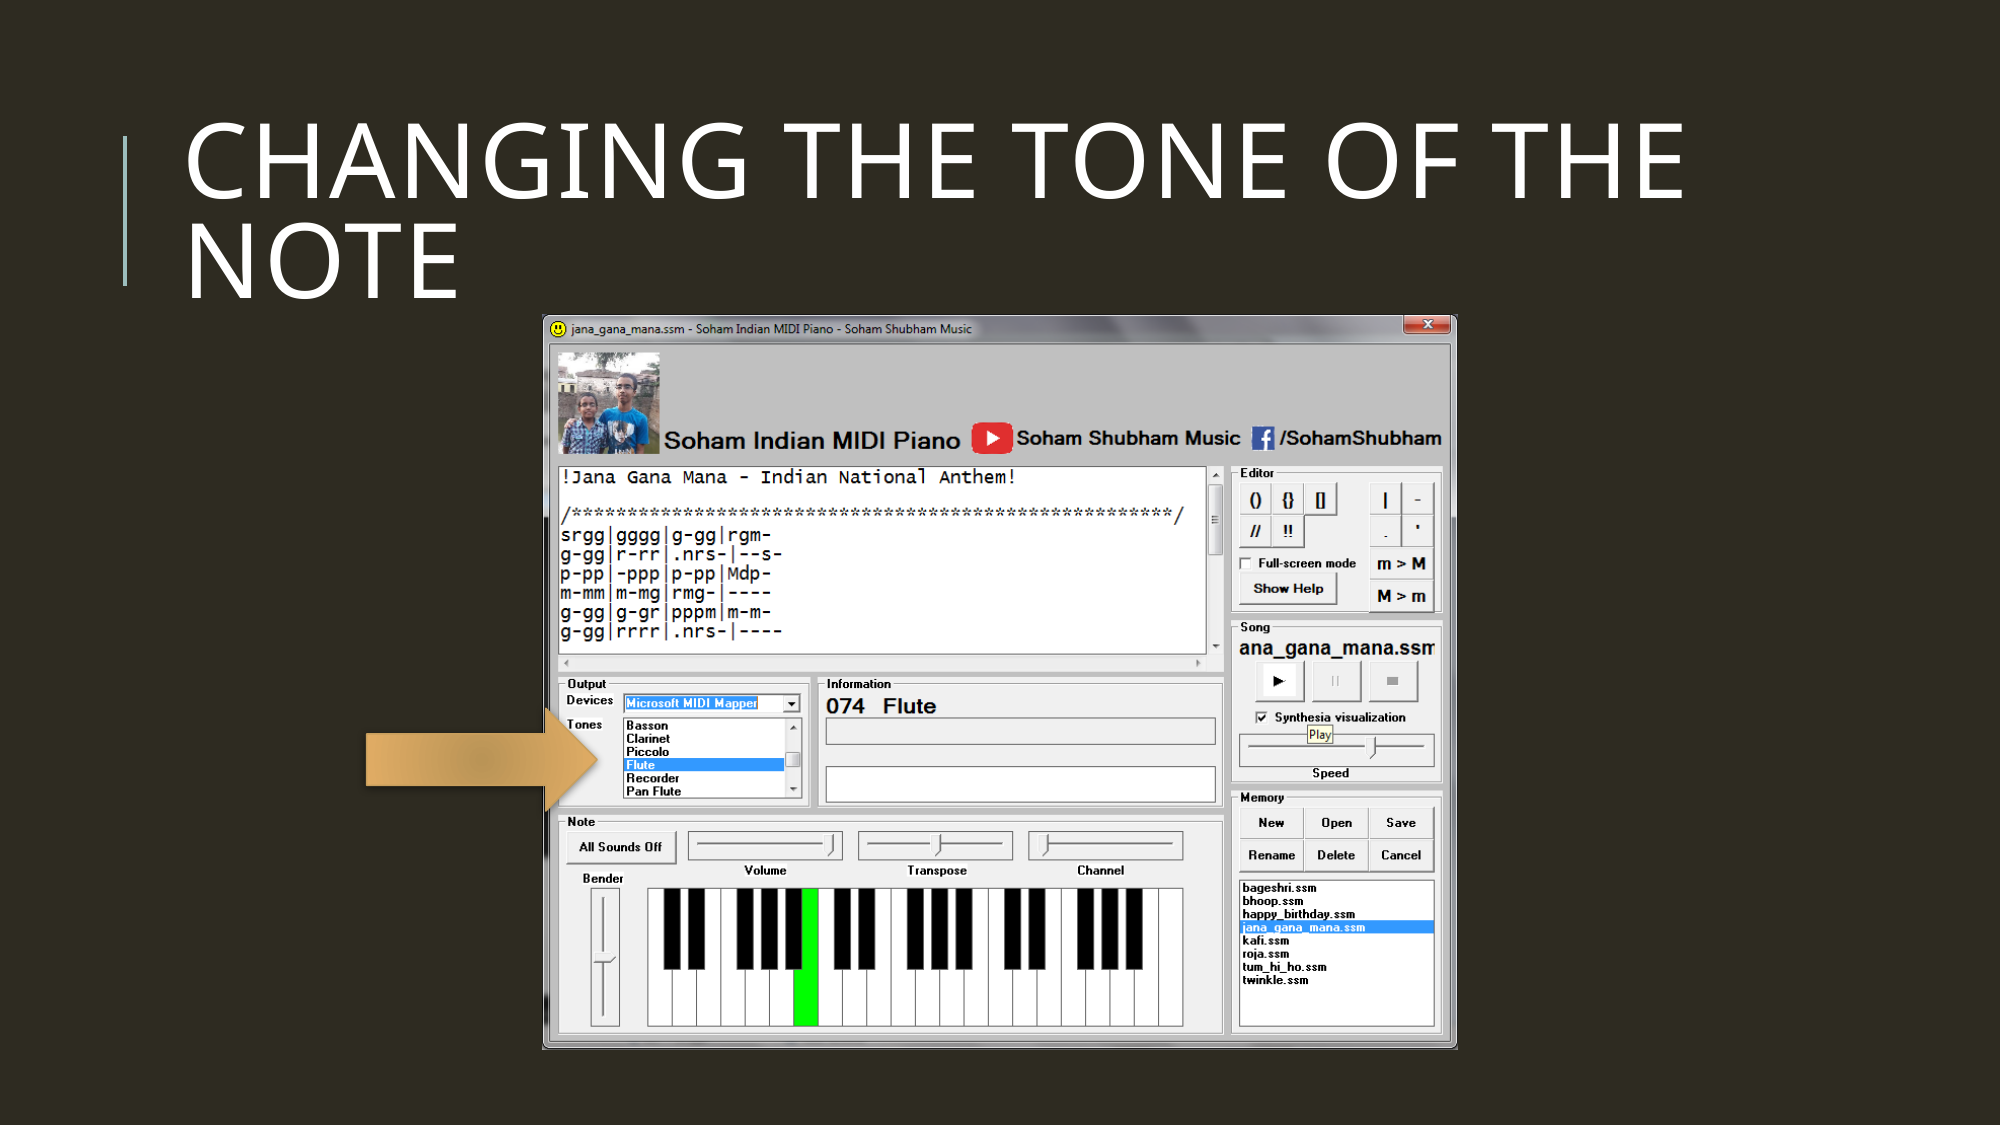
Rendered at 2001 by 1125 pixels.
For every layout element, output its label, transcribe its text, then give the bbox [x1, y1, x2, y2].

title Changing the tone of the note [168, 96, 1763, 342]
picture [541, 314, 1458, 1051]
text_box [365, 733, 535, 787]
